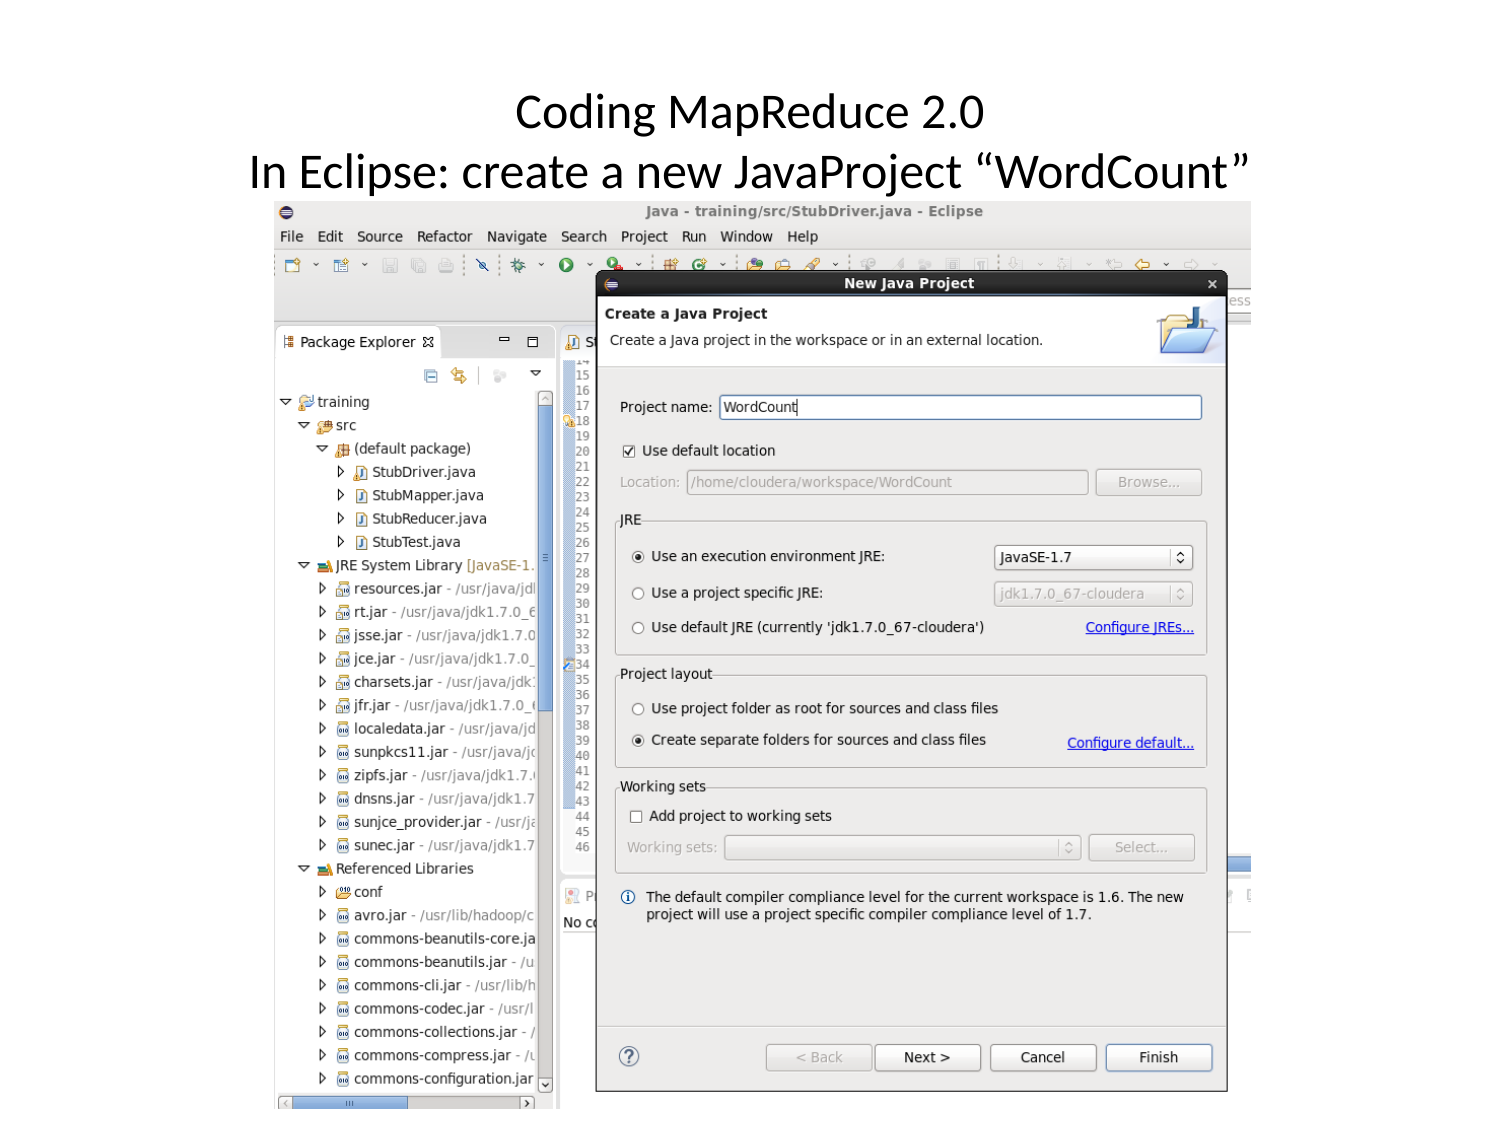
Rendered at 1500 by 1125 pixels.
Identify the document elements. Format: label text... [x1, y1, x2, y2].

title Coding MapReduce 2.0 In Eclipse: create a new JavaProject “WordCount” [75, 45, 1425, 233]
picture [273, 200, 1252, 1110]
